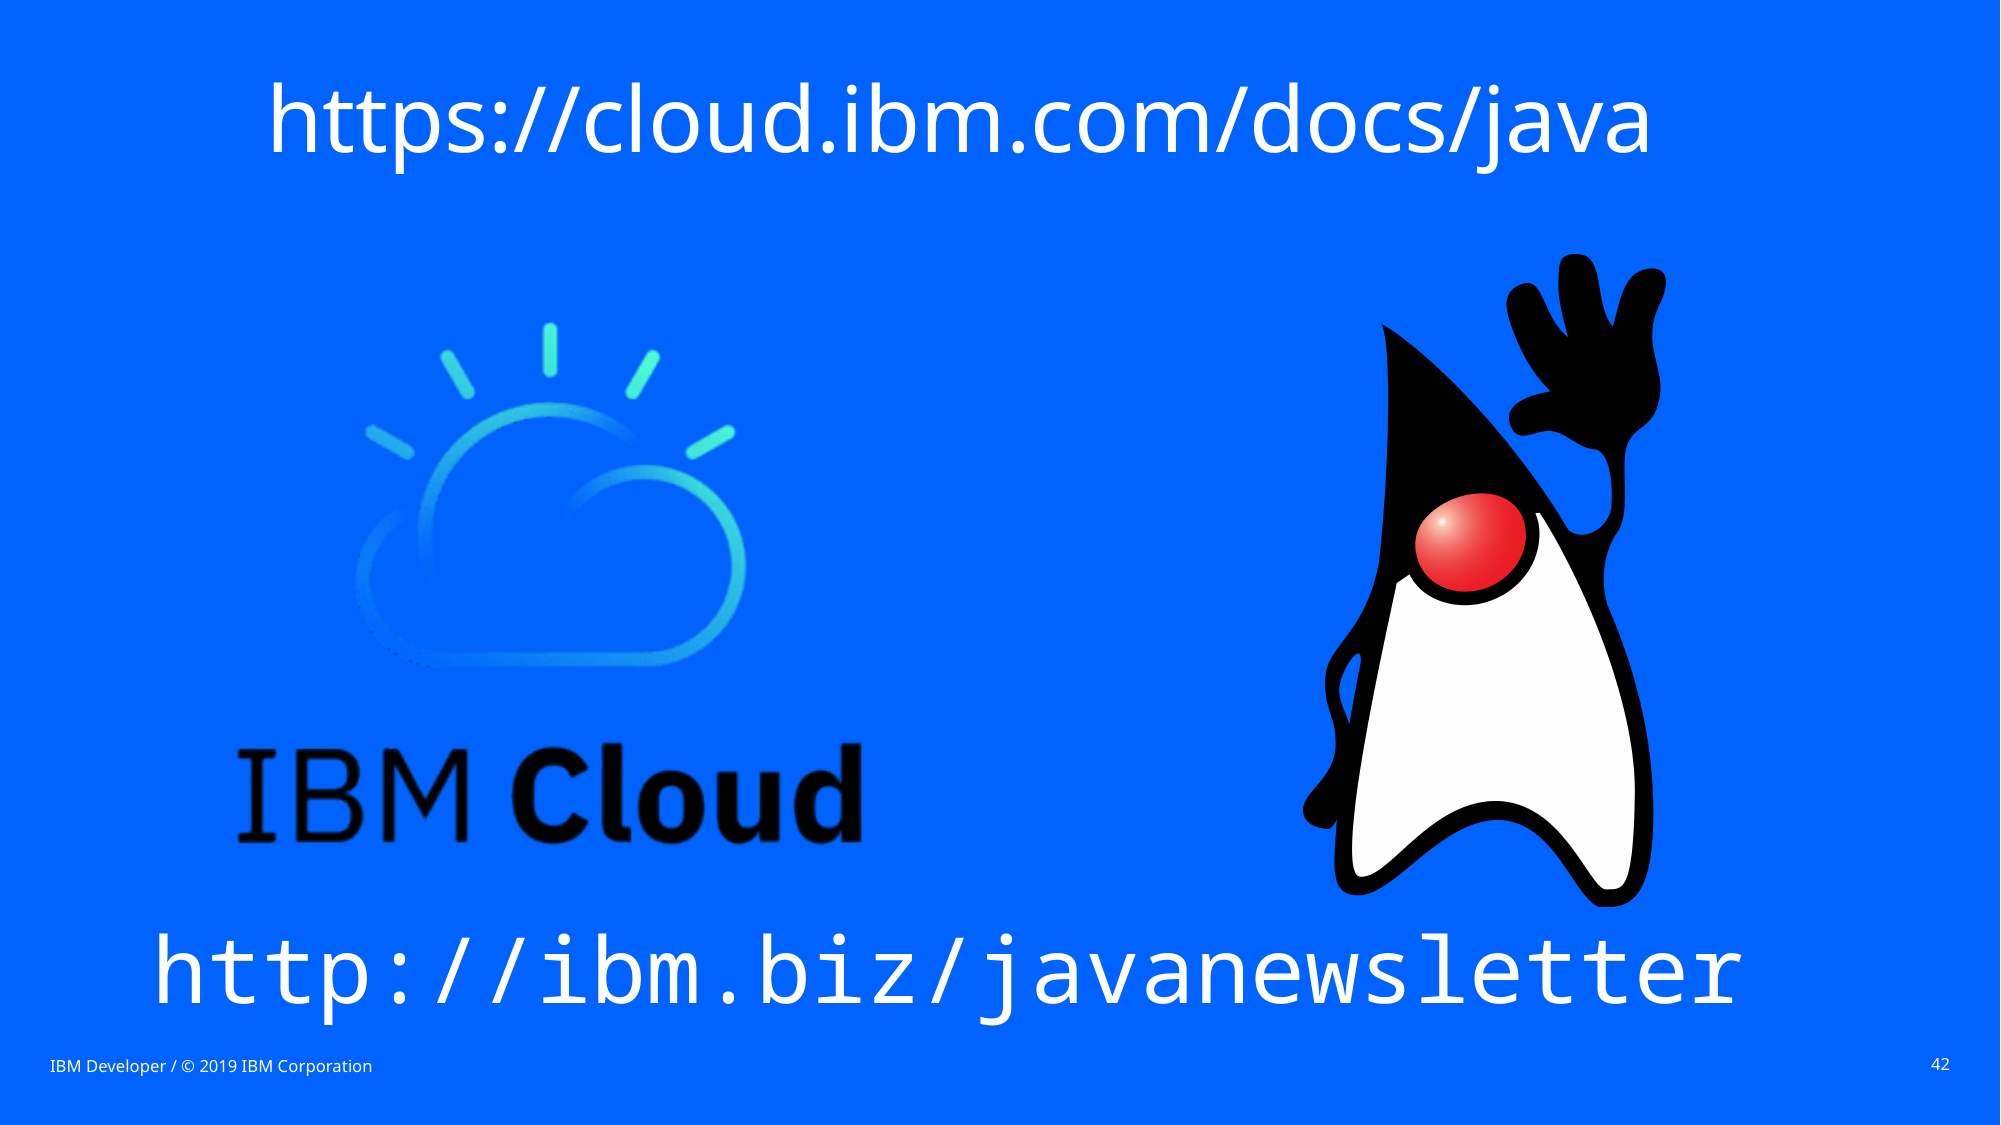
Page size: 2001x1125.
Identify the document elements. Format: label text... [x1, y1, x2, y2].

picture [50, 275, 1050, 886]
text_box http://ibm.biz/javanewsletter [0, 944, 1910, 1089]
slide_number 42 [1910, 1047, 1950, 1084]
picture [1303, 254, 1666, 908]
text_box https://cloud.ibm.com/docs/java [1, 93, 1921, 237]
